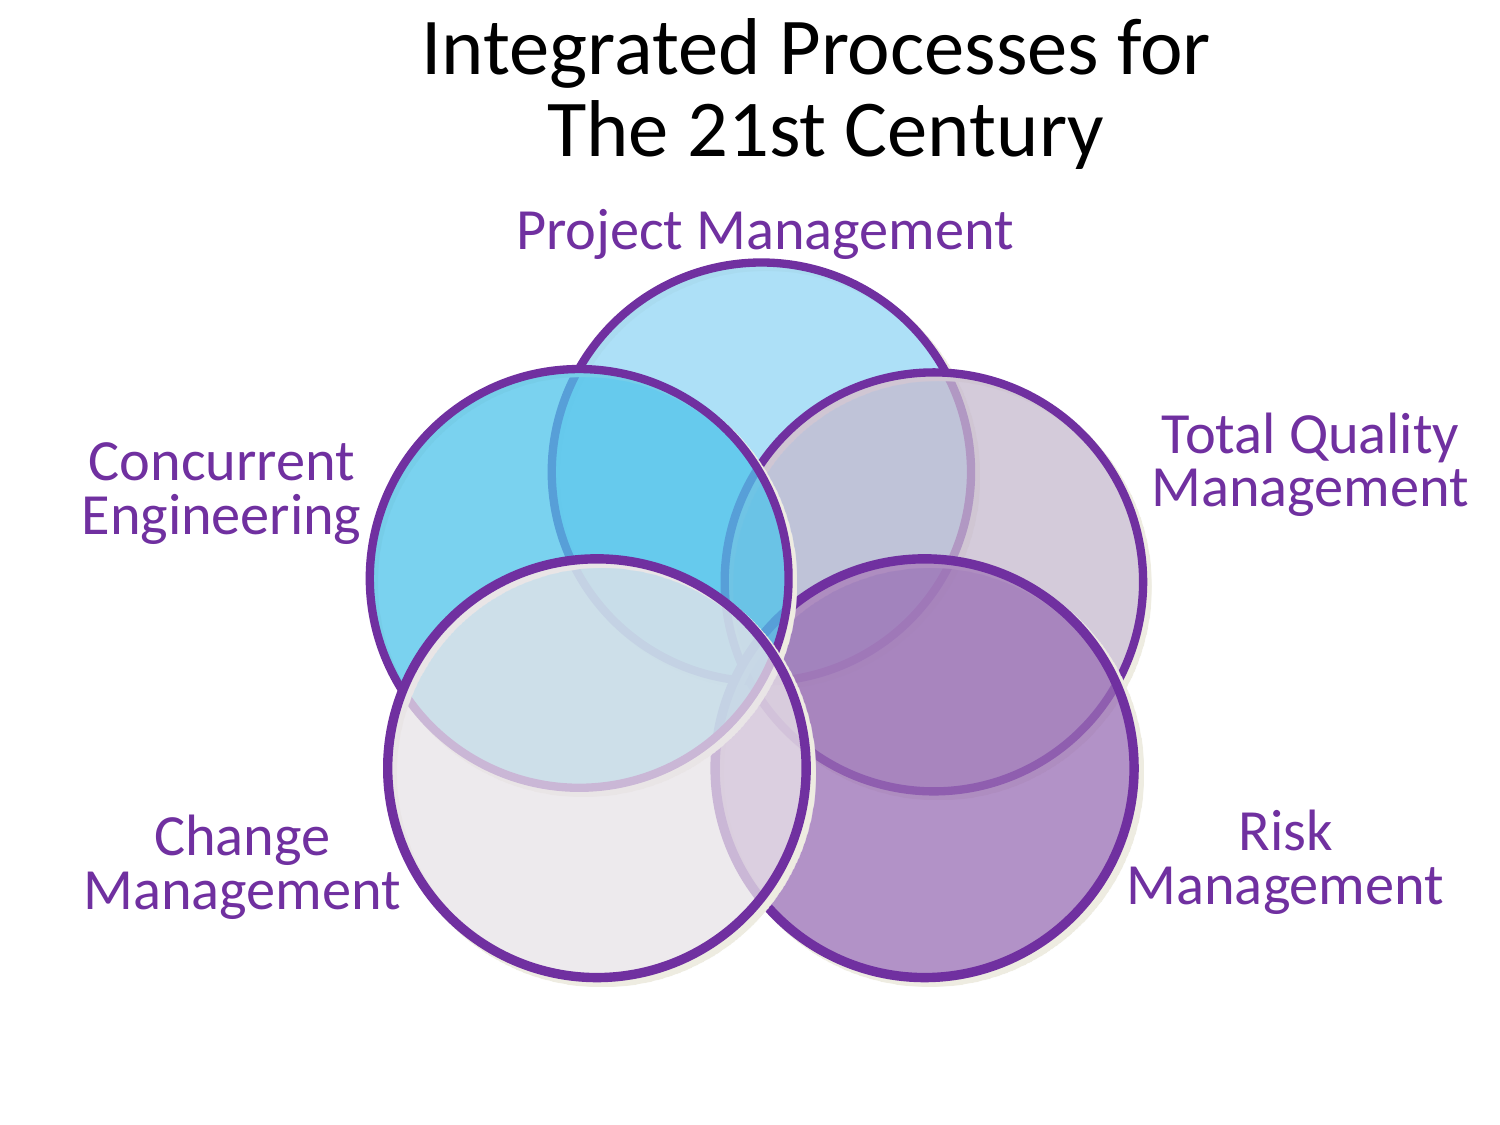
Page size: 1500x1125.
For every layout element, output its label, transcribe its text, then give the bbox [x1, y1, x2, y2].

text_box [578, 345, 946, 466]
text_box [759, 372, 1144, 680]
text_box Risk Management [1046, 810, 1500, 947]
title Integrated Processes for The 21st Century [169, 0, 1482, 182]
text_box Change Management [2, 814, 482, 951]
text_box [369, 369, 789, 690]
text_box [766, 558, 1135, 978]
text_box [387, 558, 807, 978]
text_box Project Management [449, 208, 1081, 345]
text_box Concurrent Engineering [0, 440, 462, 576]
text_box Total Quality Management [1071, 412, 1500, 549]
